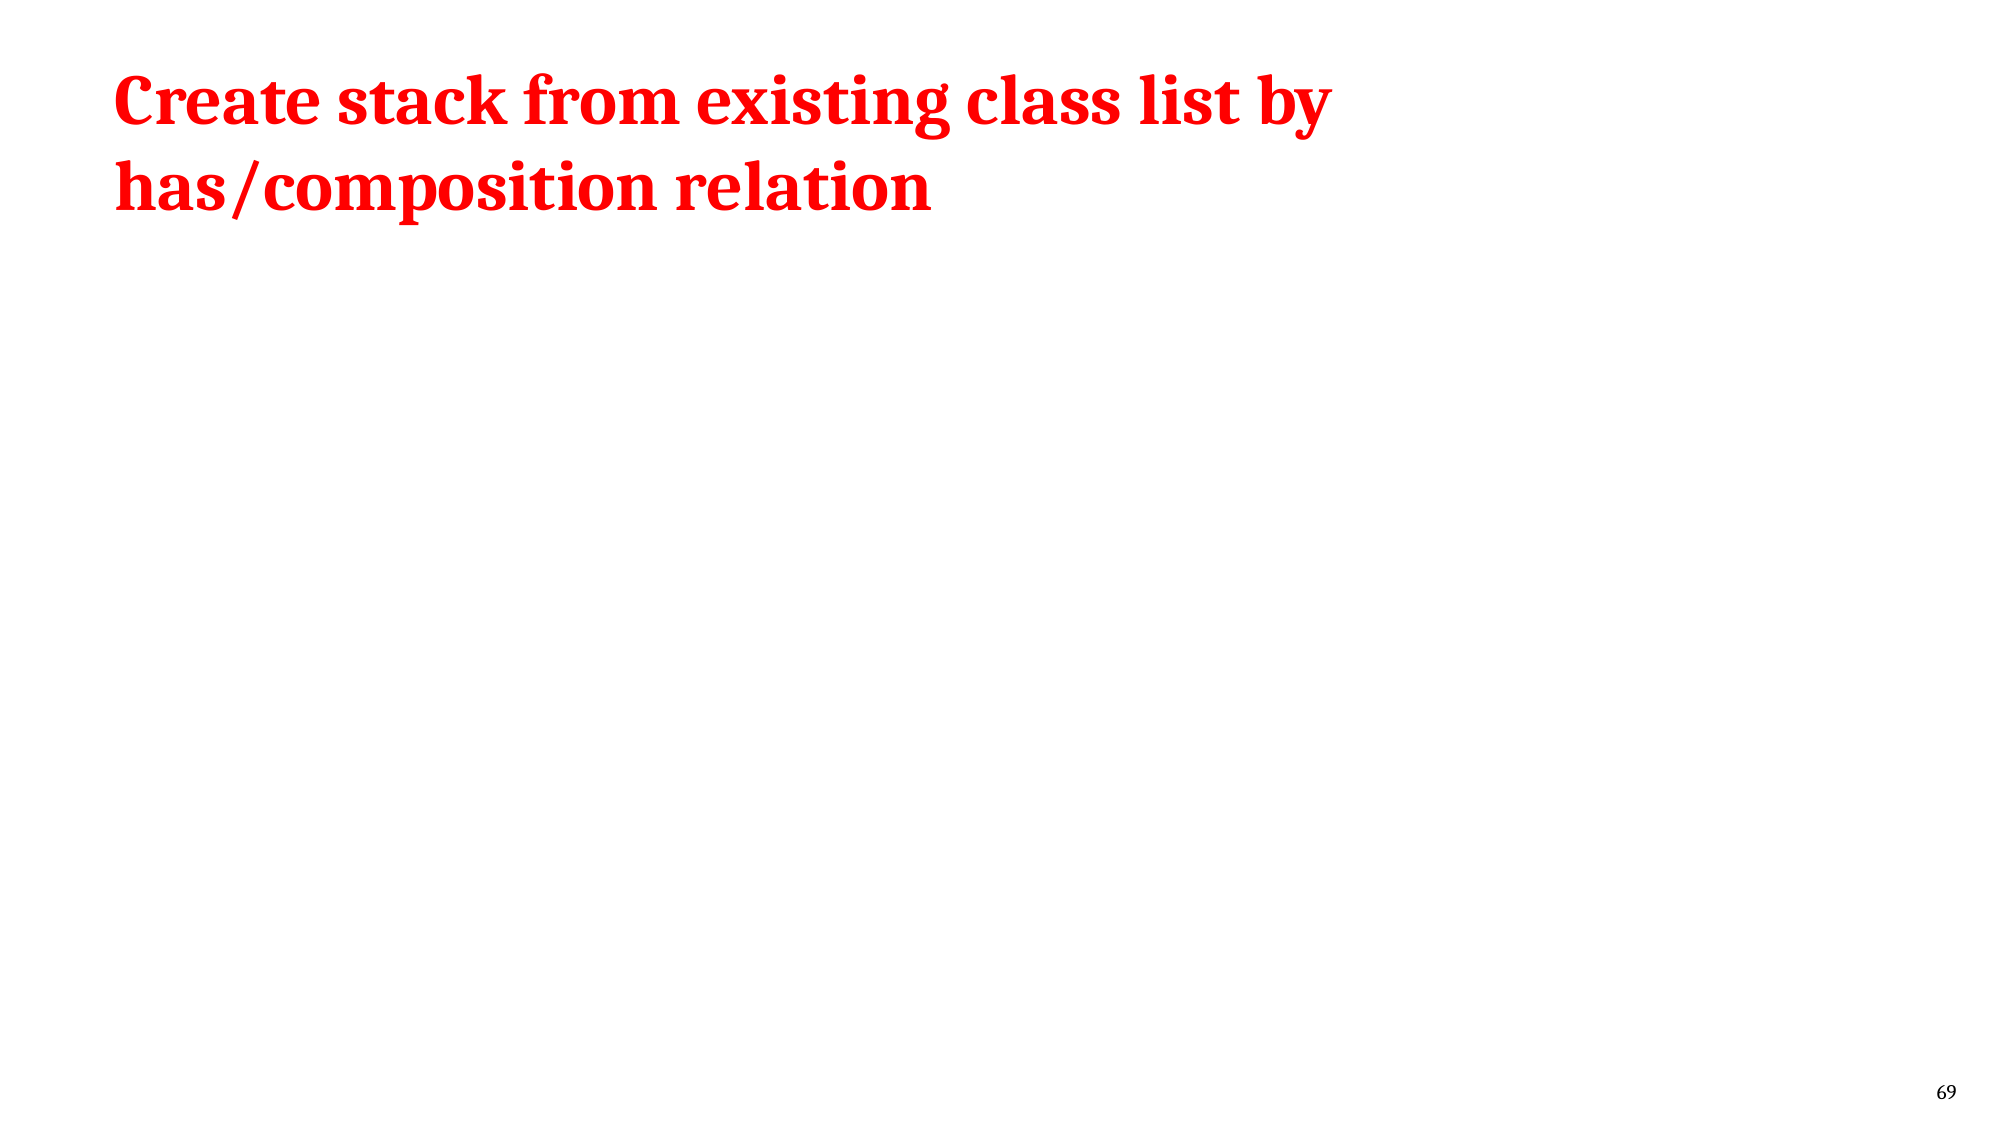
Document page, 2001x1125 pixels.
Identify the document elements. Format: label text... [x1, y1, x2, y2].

title Create stack from existing class list by has/composition relation [99, 45, 1900, 233]
slide_number 69 [1891, 1051, 1972, 1112]
